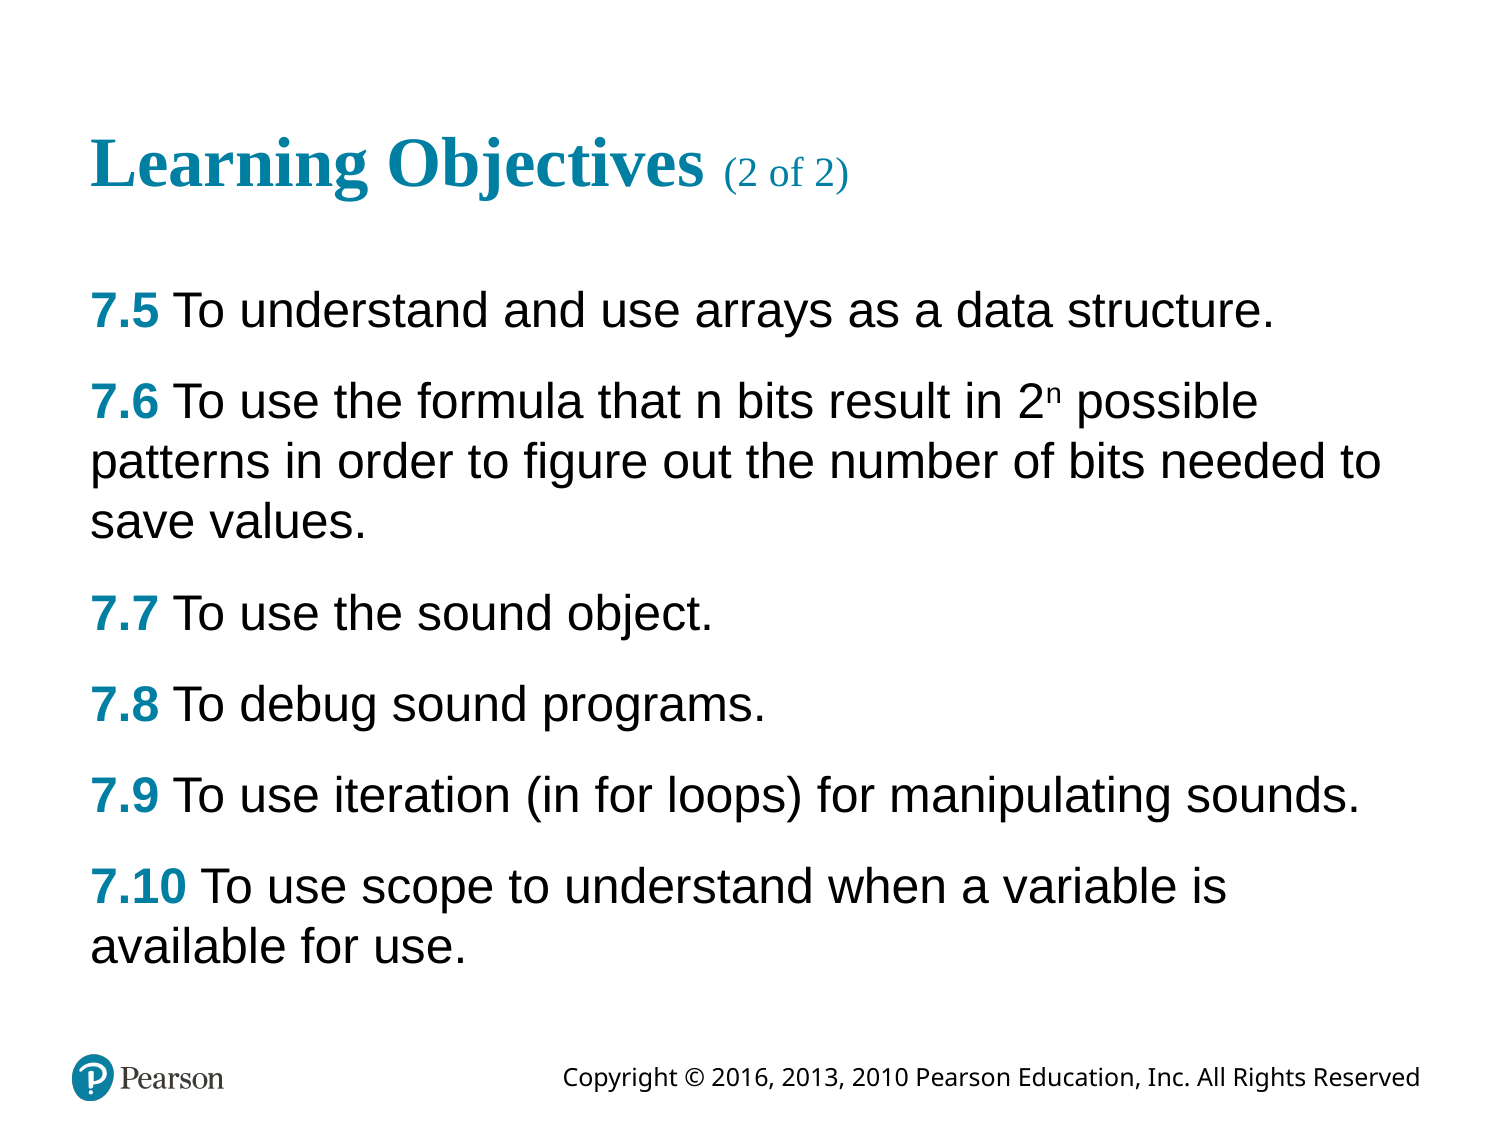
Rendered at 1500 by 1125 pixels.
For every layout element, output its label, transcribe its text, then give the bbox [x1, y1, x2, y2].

list 7.5 To understand and use arrays as a data structure. 7.6 To use the formula that n bits result in 2n possible patterns in order to ﬁgure out the number of bits needed to save values. 7.7 To use the sound object. 7.8 To debug sound programs. 7.9 To use iteration (in for loops) for manipulating sounds. 7.10 To use scope to understand when a variable is available for use. [75, 262, 1425, 1005]
picture [72, 1054, 88, 1070]
title Learning Objectives (2 of 2) [75, 35, 1425, 216]
picture [98, 1054, 224, 1101]
picture [72, 1087, 83, 1101]
picture [80, 1063, 106, 1088]
